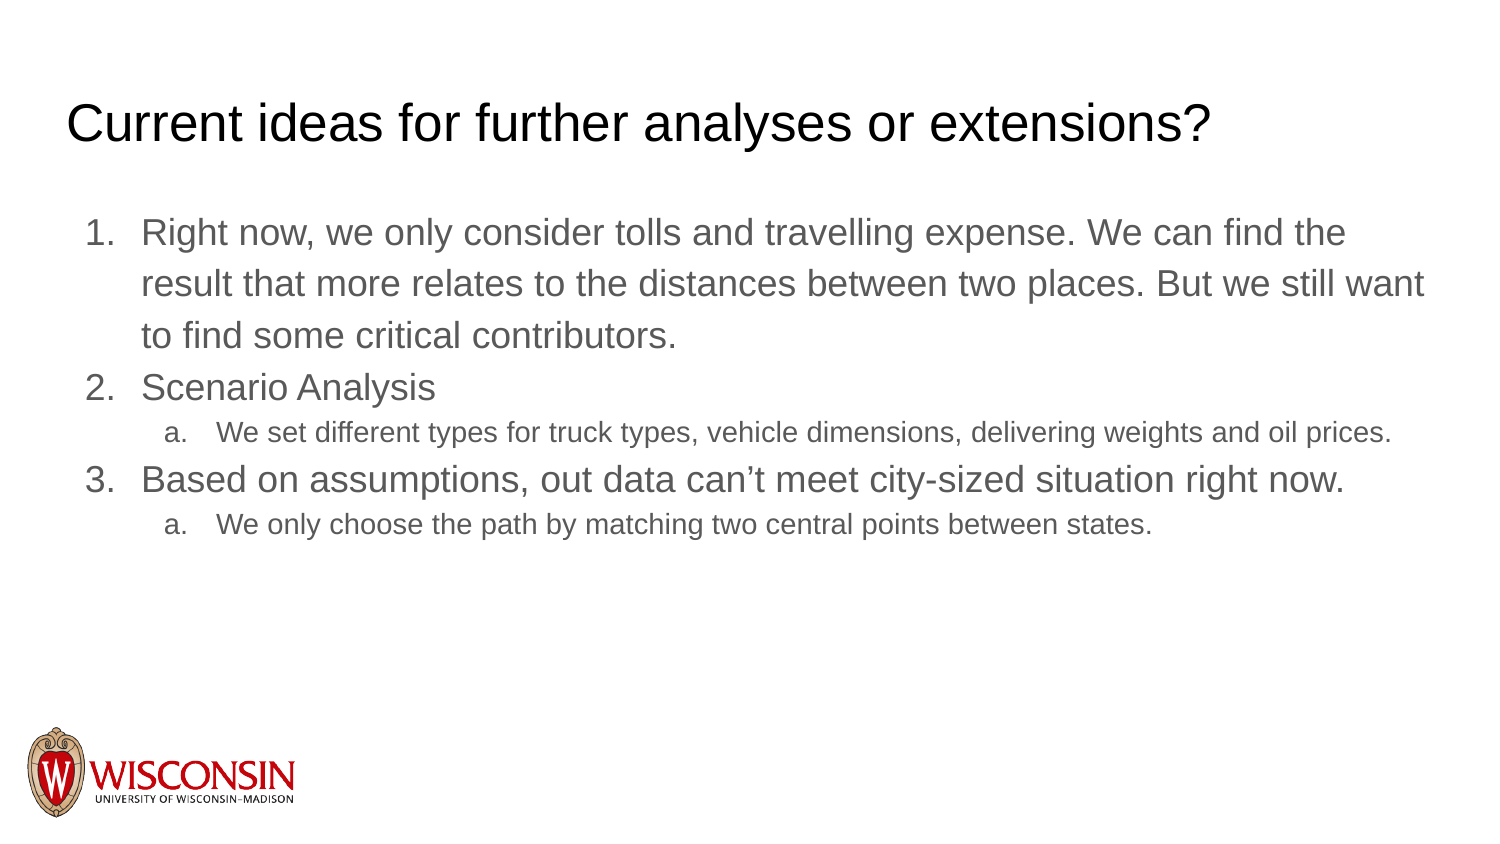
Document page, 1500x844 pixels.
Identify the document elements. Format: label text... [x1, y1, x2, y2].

title Current ideas for further analyses or extensions? [51, 72, 1449, 167]
picture [27, 727, 295, 818]
list Right now, we only consider tolls and travelling expense. We can find the result that more relates to the distances between two places. But we still want to find some critical contributors. Scenario Analysis We set different types for truck types, vehicle dimensions, delivering weights and oil prices. Based on assumptions, out data can’t meet city-sized situation right now. We only choose the path by matching two central points between states. [51, 185, 1449, 683]
